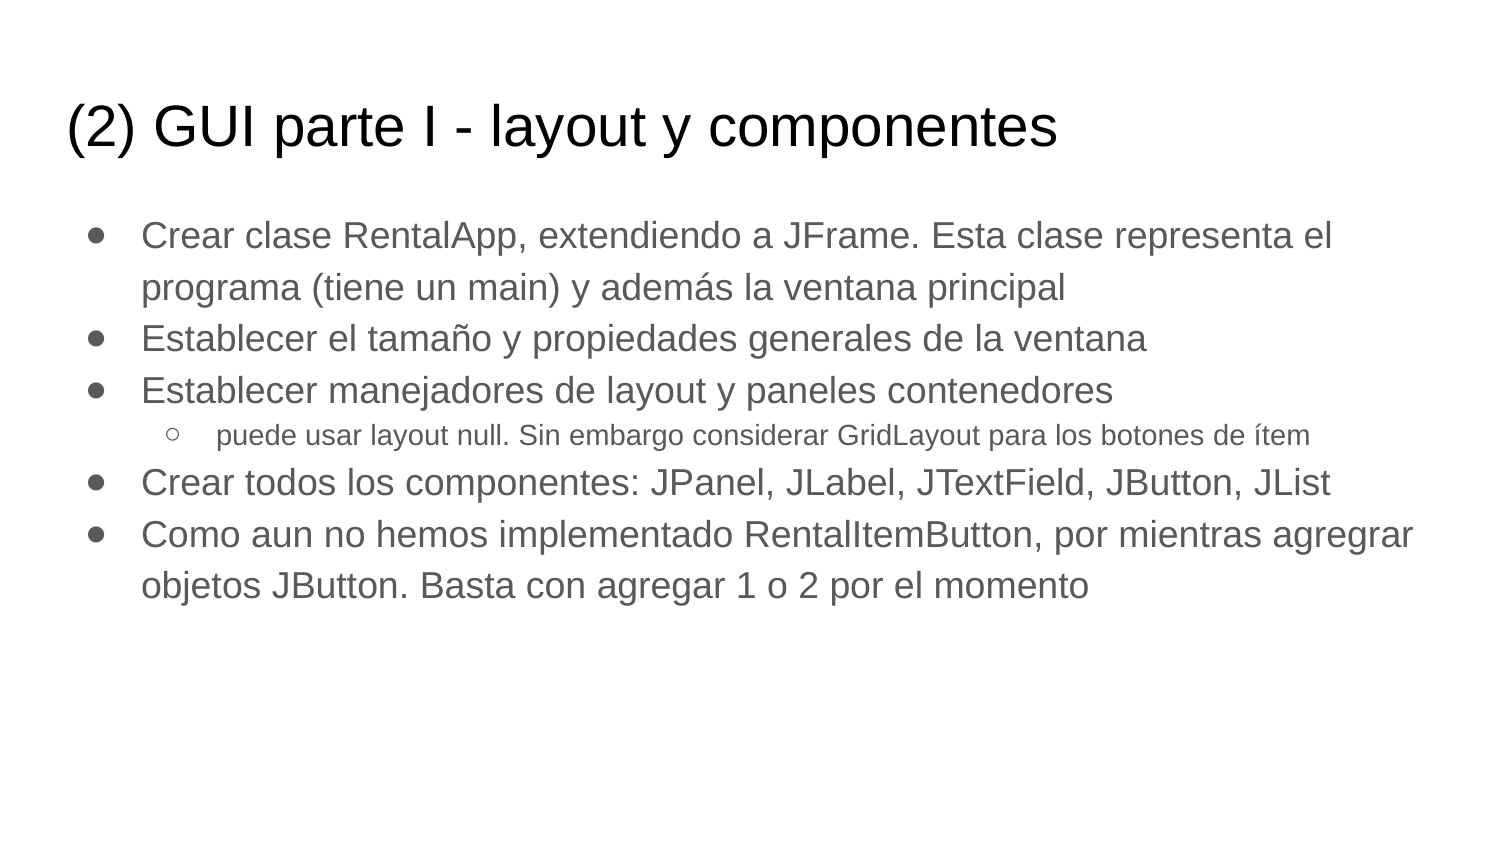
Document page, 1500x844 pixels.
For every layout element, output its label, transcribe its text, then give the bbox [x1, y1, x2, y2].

title (2) GUI parte I - layout y componentes [51, 72, 1449, 167]
list Crear clase RentalApp, extendiendo a JFrame. Esta clase representa el programa (tiene un main) y además la ventana principal Establecer el tamaño y propiedades generales de la ventana Establecer manejadores de layout y paneles contenedores puede usar layout null. Sin embargo considerar GridLayout para los botones de ítem Crear todos los componentes: JPanel, JLabel, JTextField, JButton, JList Como aun no hemos implementado RentalItemButton, por mientras agregrar objetos JButton. Basta con agregar 1 o 2 por el momento [51, 189, 1449, 750]
